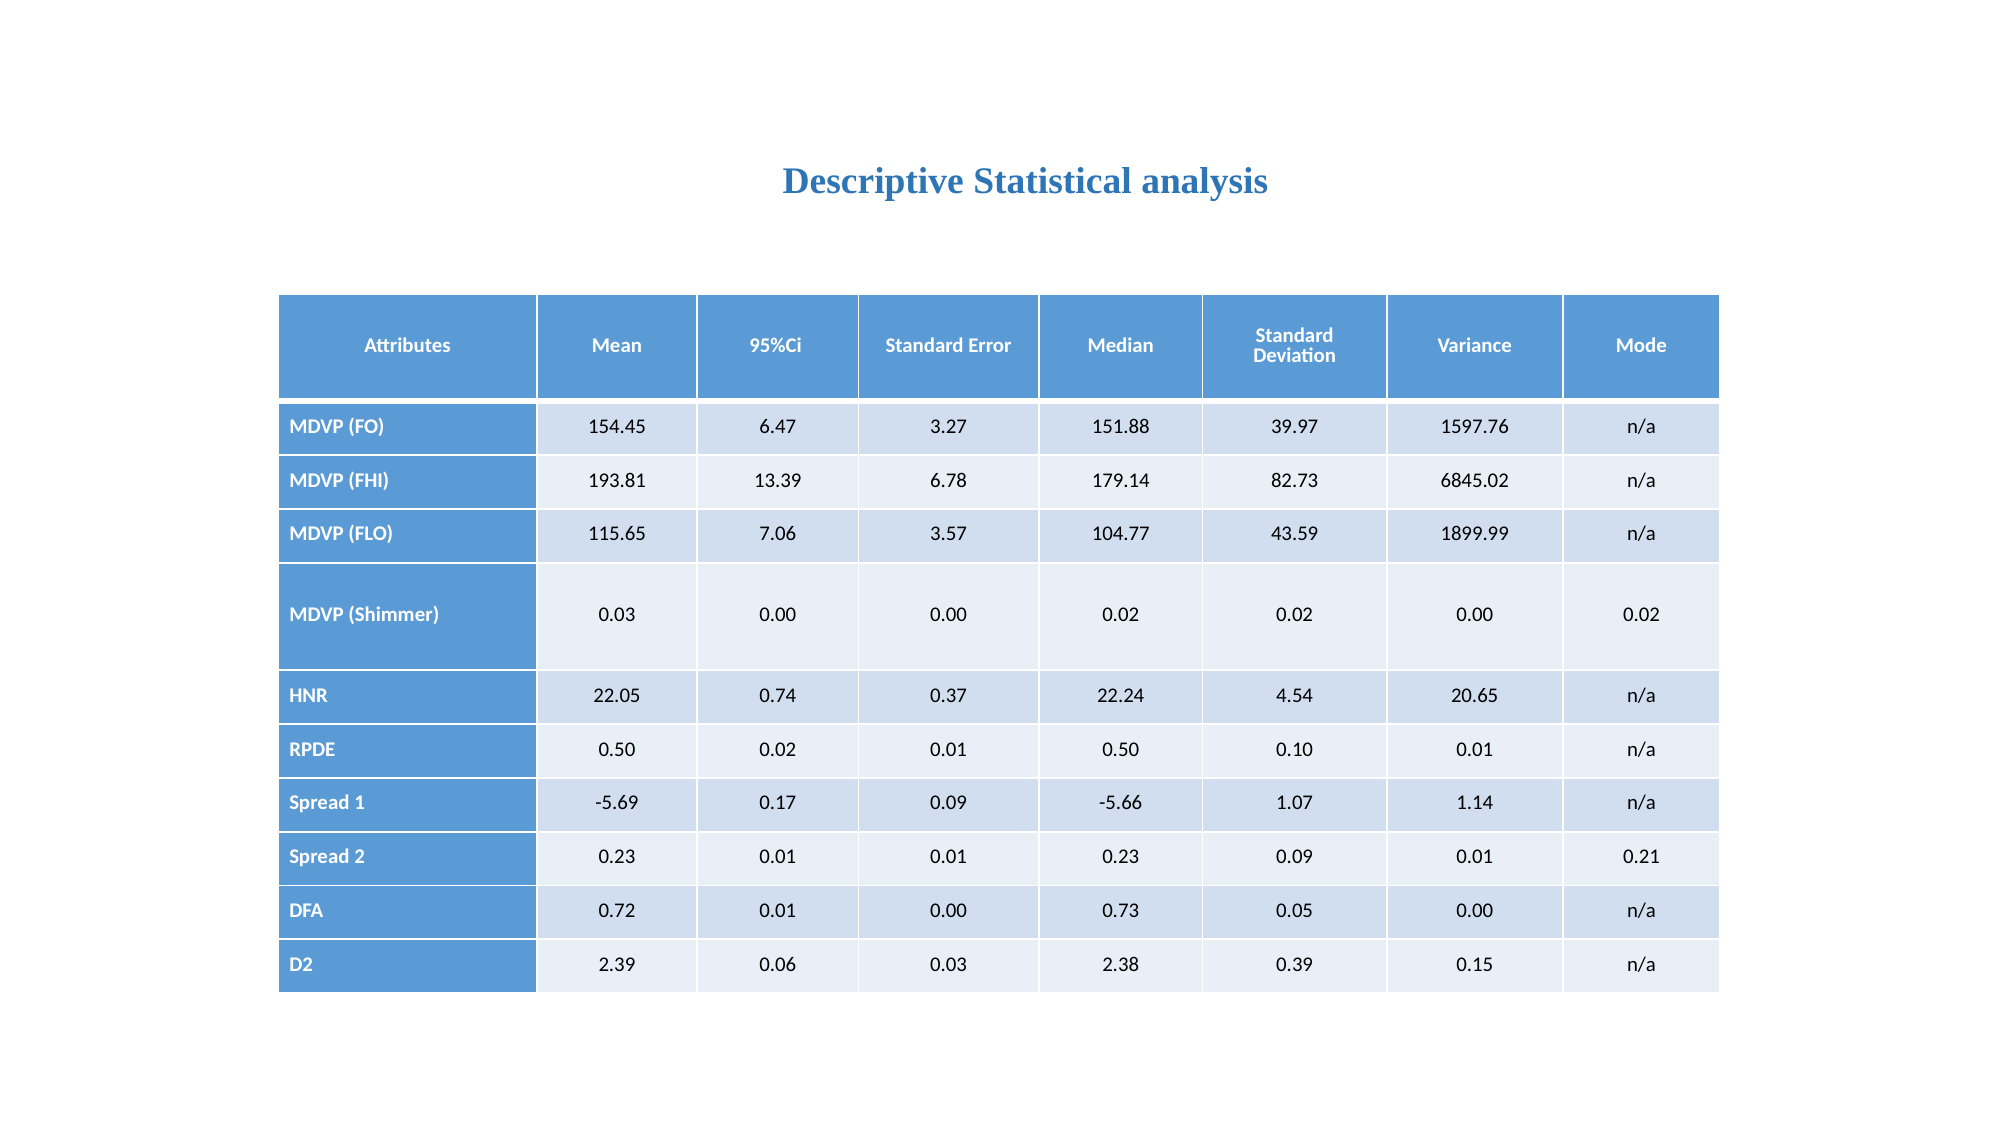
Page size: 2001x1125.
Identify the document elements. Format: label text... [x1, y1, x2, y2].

table_header 95%Ci [698, 295, 858, 398]
table_cell 0.37 [859, 671, 1038, 723]
table_cell 0.50 [1040, 725, 1202, 777]
table_cell 39.97 [1203, 404, 1386, 454]
table_header Mean [538, 295, 696, 398]
table_cell 0.39 [1203, 940, 1386, 992]
table_header Mode [1564, 295, 1719, 398]
table_cell n/a [1564, 404, 1719, 454]
table_cell DFA [279, 886, 536, 938]
table_cell -5.69 [538, 779, 696, 831]
table_cell D2 [279, 940, 536, 992]
table_cell 0.02 [1203, 564, 1386, 669]
table_cell 0.23 [538, 833, 696, 885]
text_box Descriptive Statistical analysis [692, 103, 1306, 208]
table_cell 104.77 [1040, 510, 1202, 562]
table_cell 0.00 [1388, 886, 1562, 938]
table_cell 0.02 [1564, 564, 1719, 669]
table_cell 193.81 [538, 456, 696, 508]
table_cell 6.47 [698, 404, 858, 454]
table_cell 0.01 [698, 886, 858, 938]
table_cell Spread 1 [279, 779, 536, 831]
table_cell 0.00 [1388, 564, 1562, 669]
table_cell 2.38 [1040, 940, 1202, 992]
table_cell 1899.99 [1388, 510, 1562, 562]
table_header Attributes [279, 295, 536, 398]
table_cell 0.09 [859, 779, 1038, 831]
table_cell 0.17 [698, 779, 858, 831]
table_header Median [1040, 295, 1202, 398]
table_cell 0.01 [859, 725, 1038, 777]
table_cell n/a [1564, 671, 1719, 723]
table_cell n/a [1564, 510, 1719, 562]
table_cell 0.03 [859, 940, 1038, 992]
table_cell MDVP (FHI) [279, 456, 536, 508]
table_cell Spread 2 [279, 833, 536, 885]
table_header Standard Deviation [1203, 295, 1386, 398]
table_cell 4.54 [1203, 671, 1386, 723]
table_cell 0.00 [698, 564, 858, 669]
table_cell 22.24 [1040, 671, 1202, 723]
table_cell n/a [1564, 940, 1719, 992]
table_cell 3.27 [859, 404, 1038, 454]
table_header Variance [1388, 295, 1562, 398]
table_cell MDVP (Shimmer) [279, 564, 536, 669]
table_cell 0.03 [538, 564, 696, 669]
table_cell MDVP (FO) [279, 404, 536, 454]
table_cell 0.74 [698, 671, 858, 723]
table_cell 0.01 [1388, 725, 1562, 777]
table_cell 82.73 [1203, 456, 1386, 508]
table_cell 0.72 [538, 886, 696, 938]
table_cell 0.05 [1203, 886, 1386, 938]
table_cell n/a [1564, 886, 1719, 938]
table_cell 0.00 [859, 564, 1038, 669]
table_cell 20.65 [1388, 671, 1562, 723]
table_cell 1.07 [1203, 779, 1386, 831]
table_cell 7.06 [698, 510, 858, 562]
table_cell n/a [1564, 725, 1719, 777]
table_cell 1.14 [1388, 779, 1562, 831]
table_cell 0.01 [1388, 833, 1562, 885]
table_cell 13.39 [698, 456, 858, 508]
table_cell 6.78 [859, 456, 1038, 508]
table_cell 0.02 [698, 725, 858, 777]
table_cell n/a [1564, 779, 1719, 831]
table_cell 0.15 [1388, 940, 1562, 992]
table_cell 0.01 [698, 833, 858, 885]
table_cell 0.50 [538, 725, 696, 777]
table_cell 179.14 [1040, 456, 1202, 508]
table_cell 0.01 [859, 833, 1038, 885]
table_cell 151.88 [1040, 404, 1202, 454]
table_cell 154.45 [538, 404, 696, 454]
table_cell 43.59 [1203, 510, 1386, 562]
table_cell 3.57 [859, 510, 1038, 562]
table_cell 6845.02 [1388, 456, 1562, 508]
table_cell 22.05 [538, 671, 696, 723]
table_cell 0.00 [859, 886, 1038, 938]
table_cell MDVP (FLO) [279, 510, 536, 562]
table_cell 0.02 [1040, 564, 1202, 669]
table_cell 0.73 [1040, 886, 1202, 938]
table_cell 0.10 [1203, 725, 1386, 777]
table_cell -5.66 [1040, 779, 1202, 831]
table_cell RPDE [279, 725, 536, 777]
table_cell 2.39 [538, 940, 696, 992]
table_cell 1597.76 [1388, 404, 1562, 454]
table_cell 0.21 [1564, 833, 1719, 885]
table_cell 0.23 [1040, 833, 1202, 885]
table_cell 0.06 [698, 940, 858, 992]
table_header Standard Error [859, 295, 1038, 398]
table_cell HNR [279, 671, 536, 723]
table_cell 0.09 [1203, 833, 1386, 885]
table_cell n/a [1564, 456, 1719, 508]
table_cell 115.65 [538, 510, 696, 562]
